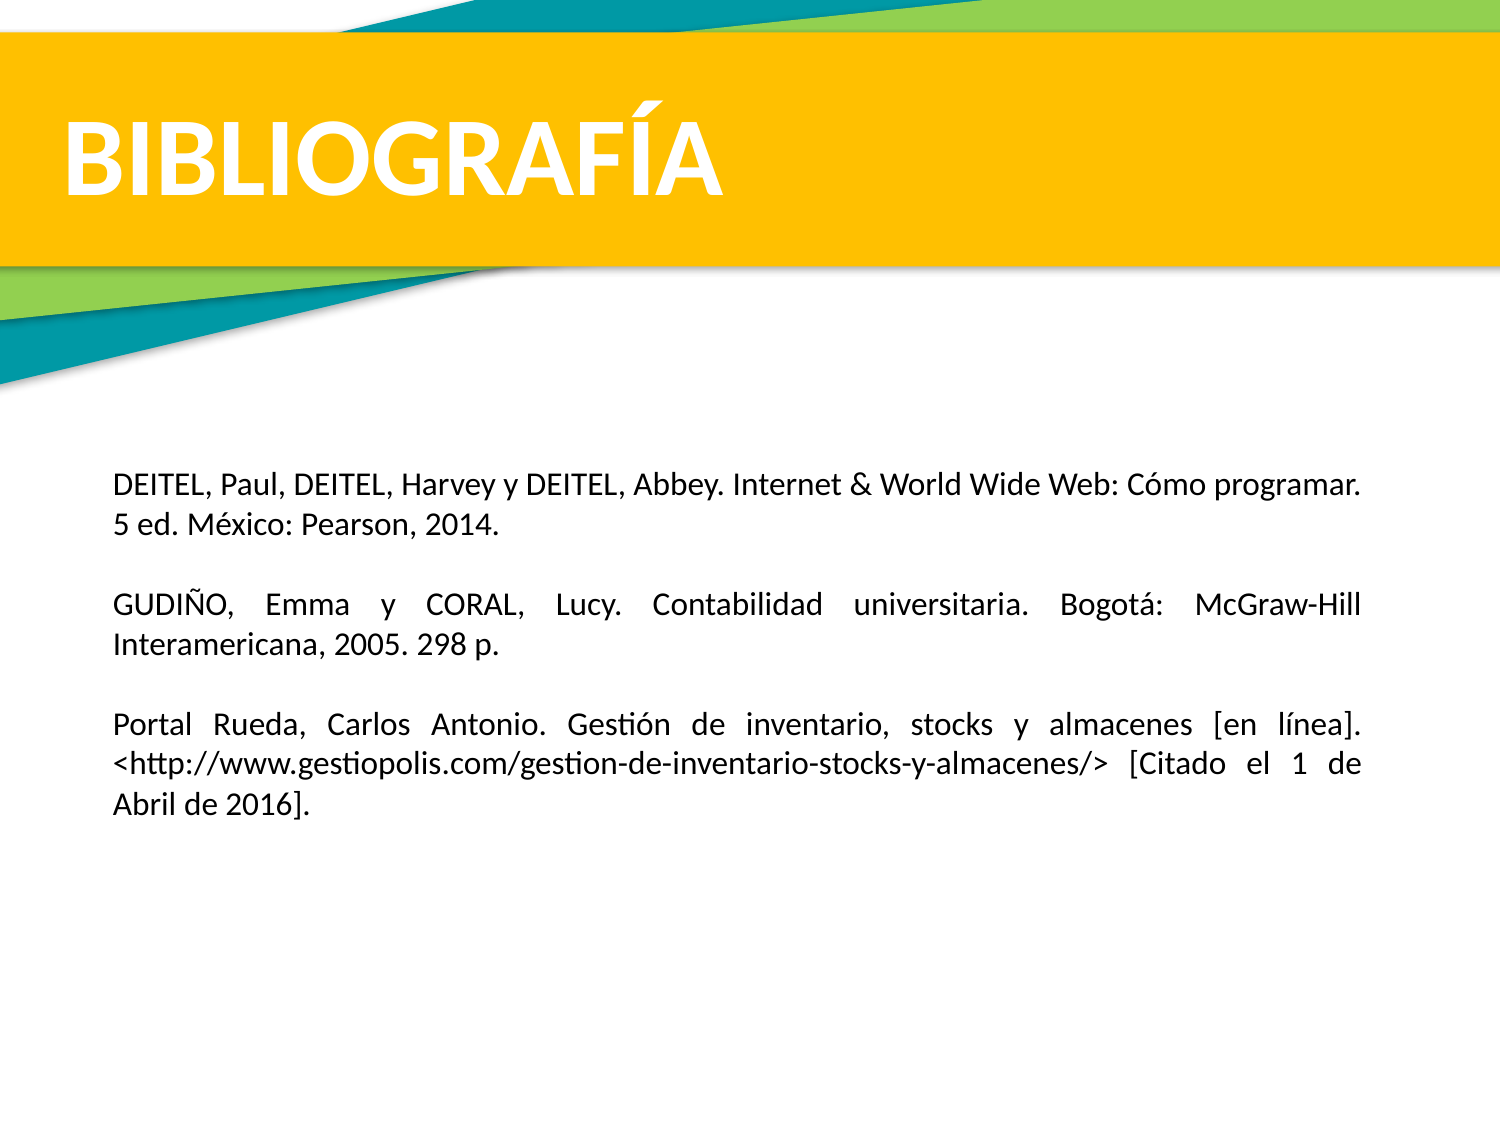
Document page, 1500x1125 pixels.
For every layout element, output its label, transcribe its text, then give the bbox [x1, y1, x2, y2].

text_box BIBLIOGRAFÍA [0, 38, 1500, 262]
text_box DEITEL, Paul, DEITEL, Harvey y DEITEL, Abbey. Internet & World Wide Web: Cómo programar. 5 ed. México: Pearson, 2014. GUDIÑO, Emma y CORAL, Lucy. Contabilidad universitaria. Bogotá: McGraw-Hill Interamericana, 2005. 298 p. Portal Rueda, Carlos Antonio. Gestión de inventario, stocks y almacenes [en línea]. <http://www.gestiopolis.com/gestion-de-inventario-stocks-y-almacenes/> [Citado el 1 de Abril de 2016]. [98, 414, 1379, 829]
text_box [98, 365, 1436, 1083]
